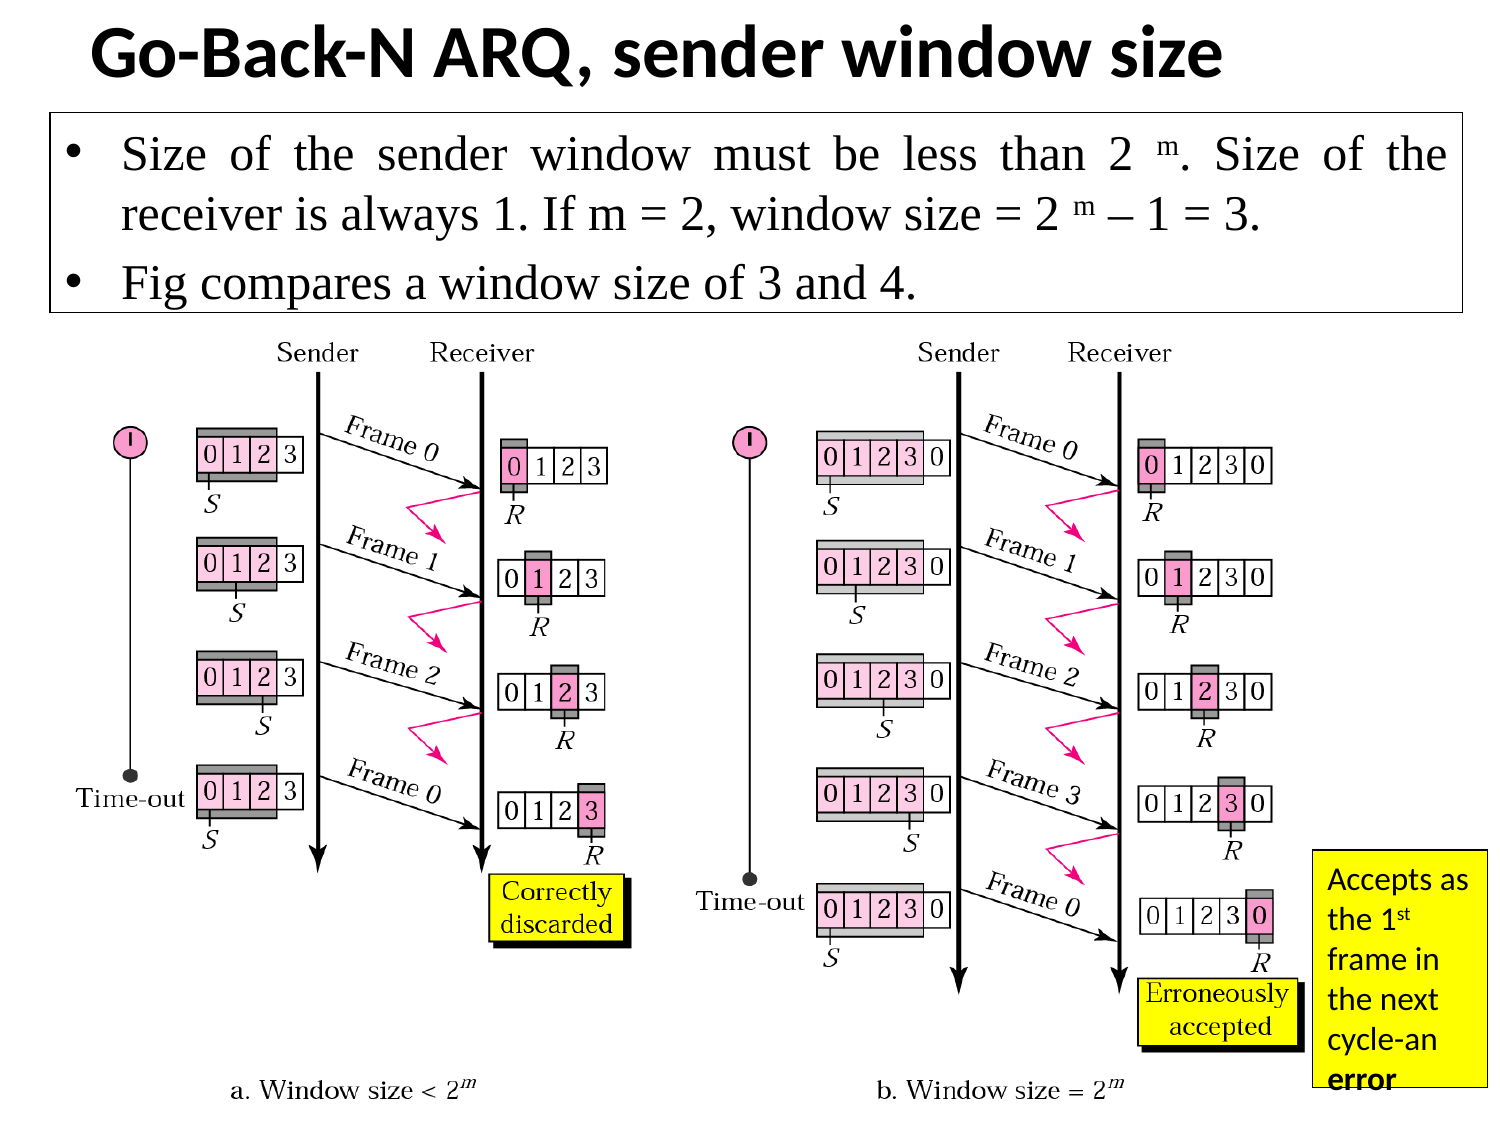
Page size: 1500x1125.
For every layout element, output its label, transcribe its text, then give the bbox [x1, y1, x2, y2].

picture [74, 337, 1305, 1106]
text_box Accepts as the 1st frame in the next cycle-an error [1312, 849, 1488, 1088]
title Go-Back-N ARQ, sender window size [74, 24, 1301, 101]
text_box Size of the sender window must be less than 2 m. Size of the receiver is always 1. If m = 2, window size = 2 m – 1 = 3. Fig compares a window size of 3 and 4. [49, 112, 1463, 313]
